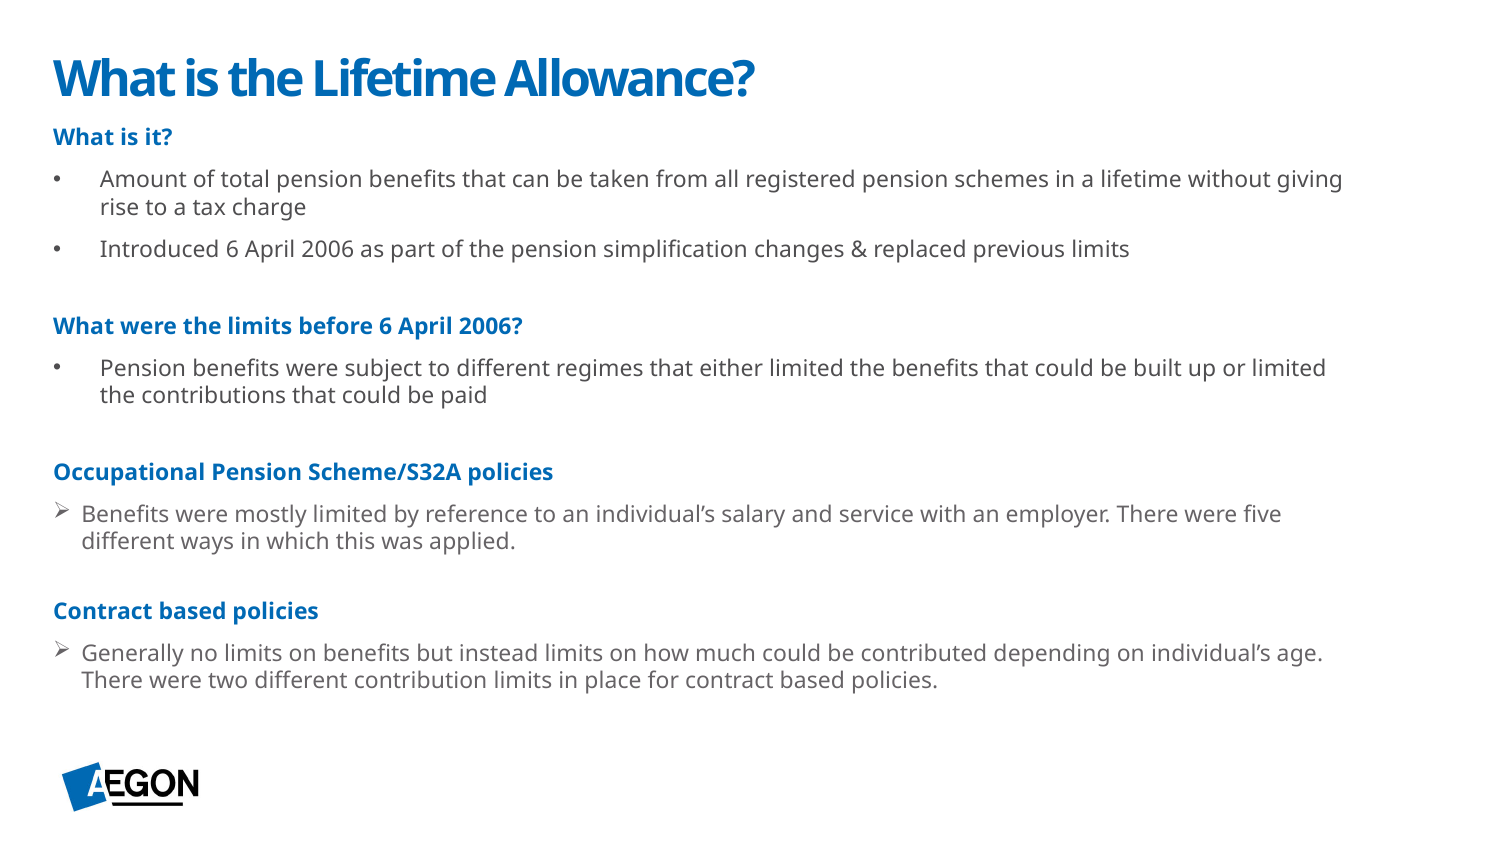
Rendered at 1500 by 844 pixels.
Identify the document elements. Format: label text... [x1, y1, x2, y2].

text_box What is it? Amount of total pension benefits that can be taken from all registered pension schemes in a lifetime without giving rise to a tax charge Introduced 6 April 2006 as part of the pension simplification changes & replaced previous limits What were the limits before 6 April 2006? Pension benefits were subject to different regimes that either limited the benefits that could be built up or limited the contributions that could be paid Occupational Pension Scheme/S32A policies Benefits were mostly limited by reference to an individual’s salary and service with an employer. There were five different ways in which this was applied. Contract based policies Generally no limits on benefits but instead limits on how much could be contributed depending on individual’s age. There were two different contribution limits in place for contract based policies. [38, 115, 1376, 771]
picture [57, 761, 202, 812]
text_box What is the Lifetime Allowance? [38, 5, 1336, 98]
